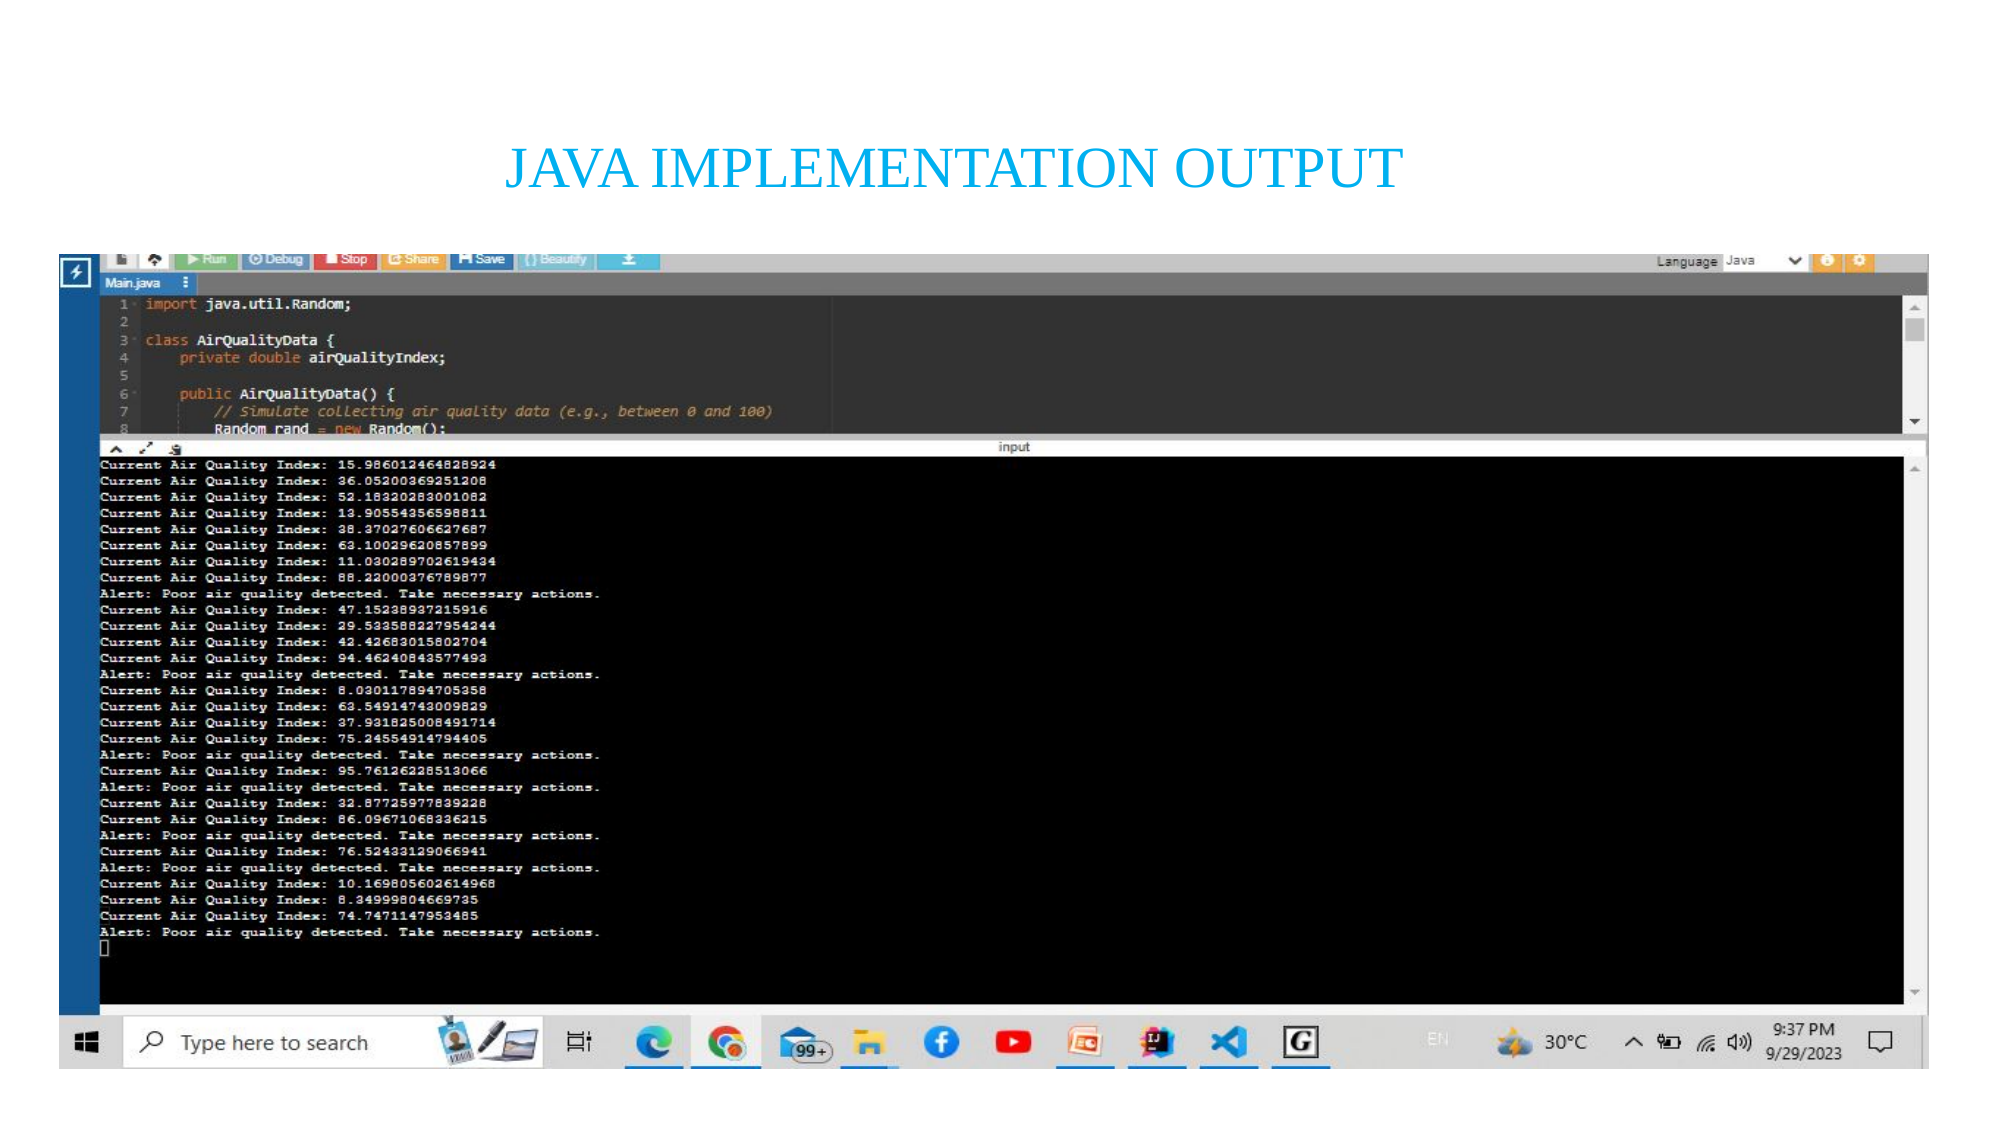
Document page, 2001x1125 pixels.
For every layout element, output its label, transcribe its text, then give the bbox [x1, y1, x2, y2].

title JAVA IMPLEMENTATION OUTPUT [490, 59, 1784, 254]
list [59, 254, 1929, 1070]
